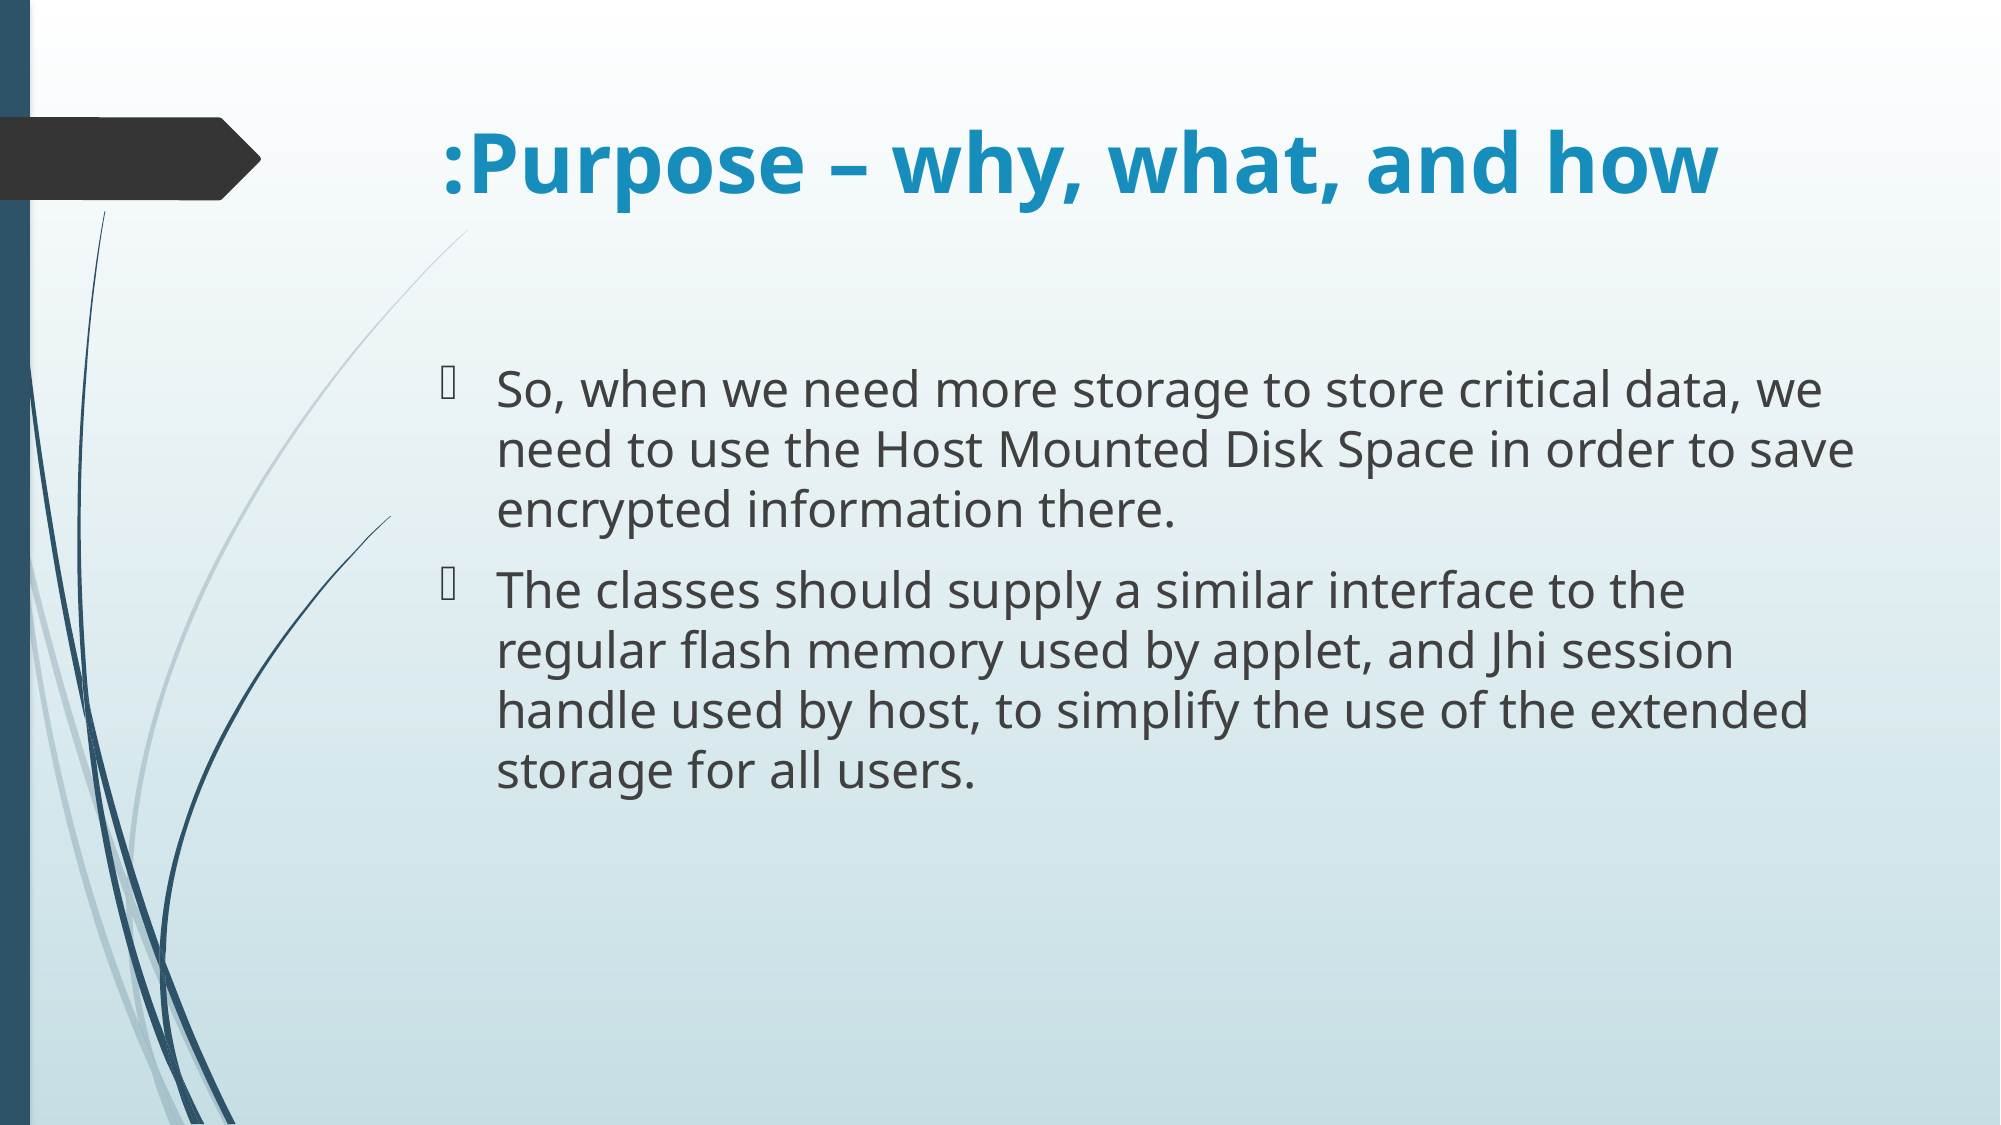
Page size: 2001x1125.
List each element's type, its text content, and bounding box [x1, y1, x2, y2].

title Purpose – why, what, and how: [425, 102, 1888, 313]
list So, when we need more storage to store critical data, we need to use the Host Mounted Disk Space in order to save encrypted information there. The classes should supply a similar interface to the regular flash memory used by applet, and Jhi session handle used by host, to simplify the use of the extended storage for all users. [424, 350, 1888, 970]
